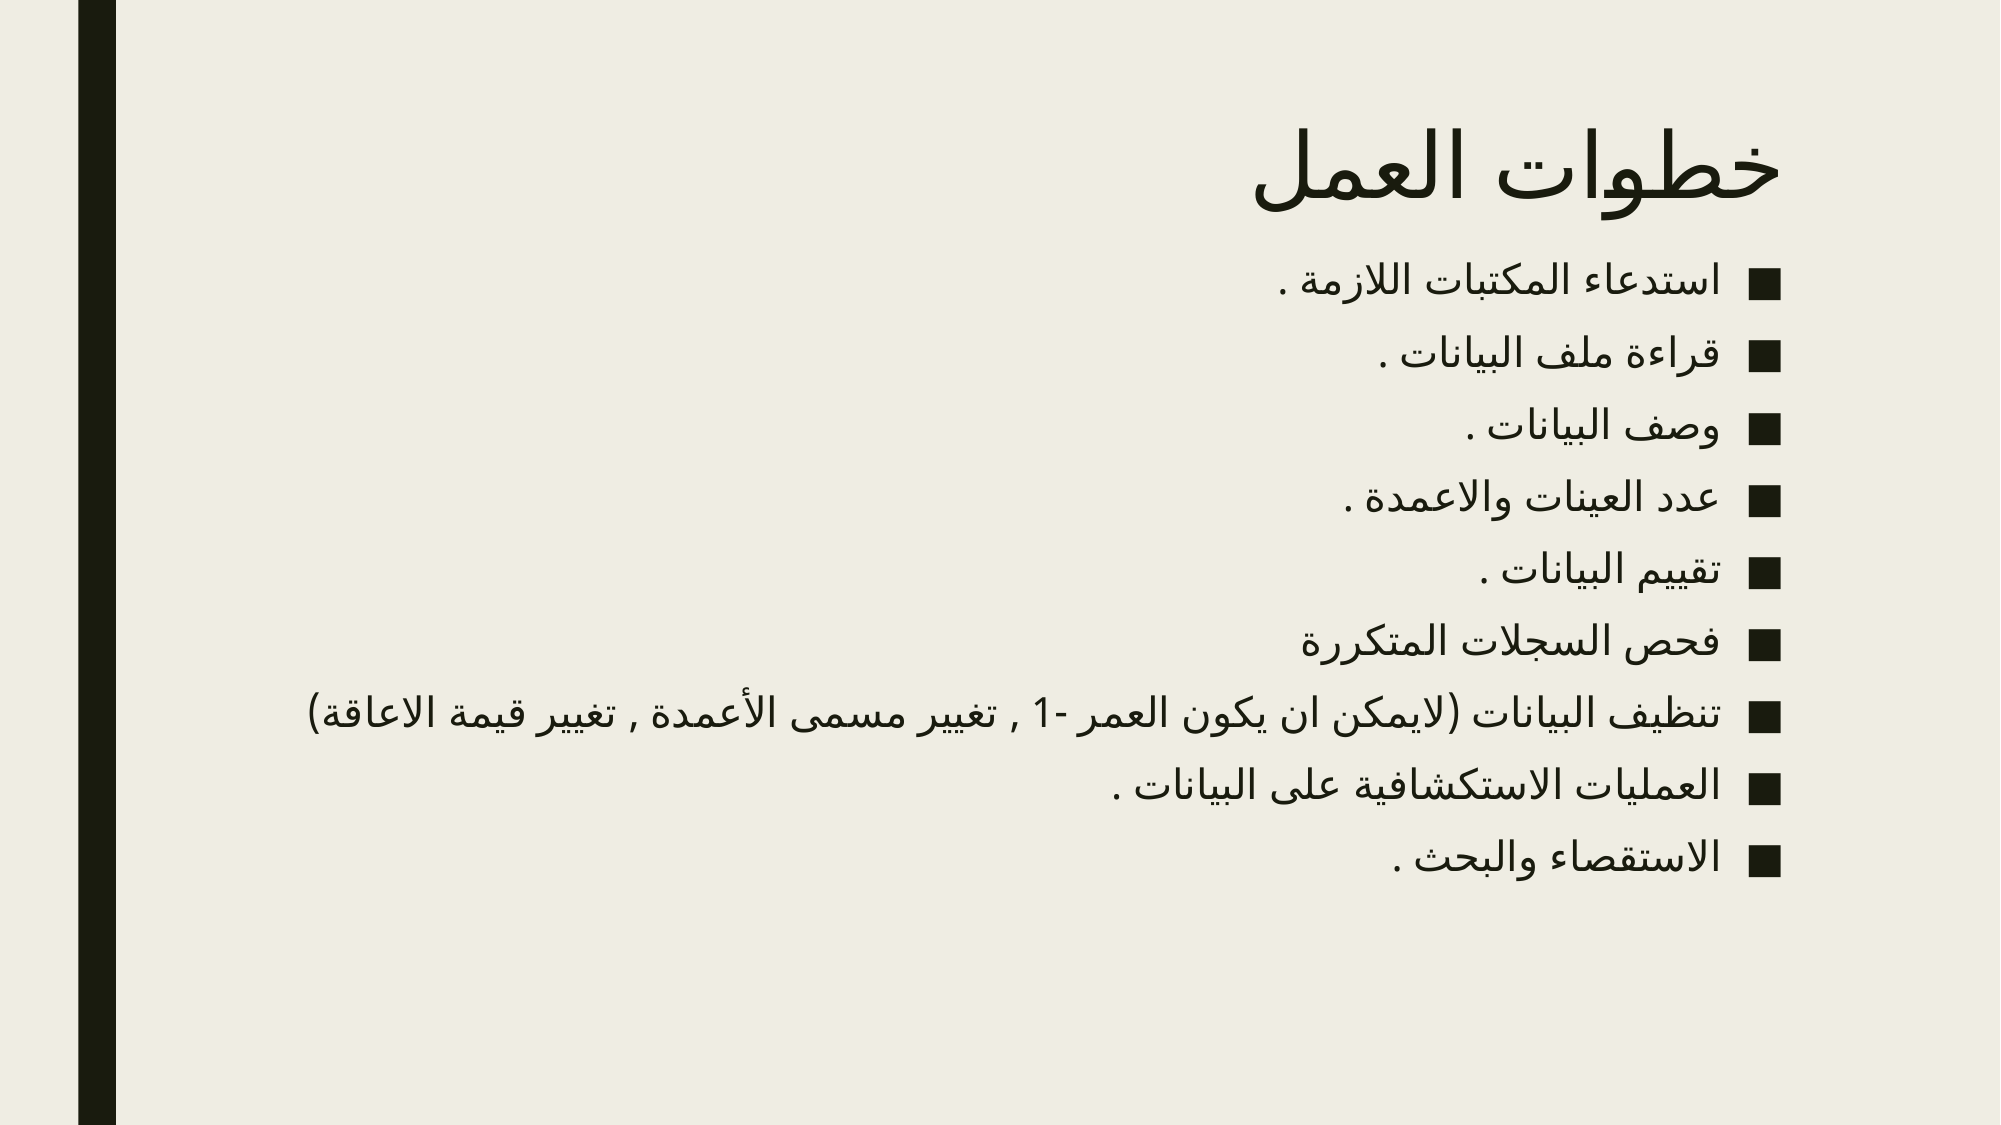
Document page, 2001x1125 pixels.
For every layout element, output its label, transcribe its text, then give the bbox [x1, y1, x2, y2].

list استدعاء المكتبات اللازمة . قراءة ملف البيانات . وصف البيانات . عدد العينات والاعمدة . تقييم البيانات . فحص السجلات المتكررة تنظيف البيانات (لايمكن ان يكون العمر -1 , تغيير مسمى الأعمدة , تغيير قيمة الاعاقة) العمليات الاستكشافية على البيانات . الاستقصاء والبحث . [225, 249, 1800, 963]
title خطوات العمل [225, 112, 1800, 249]
